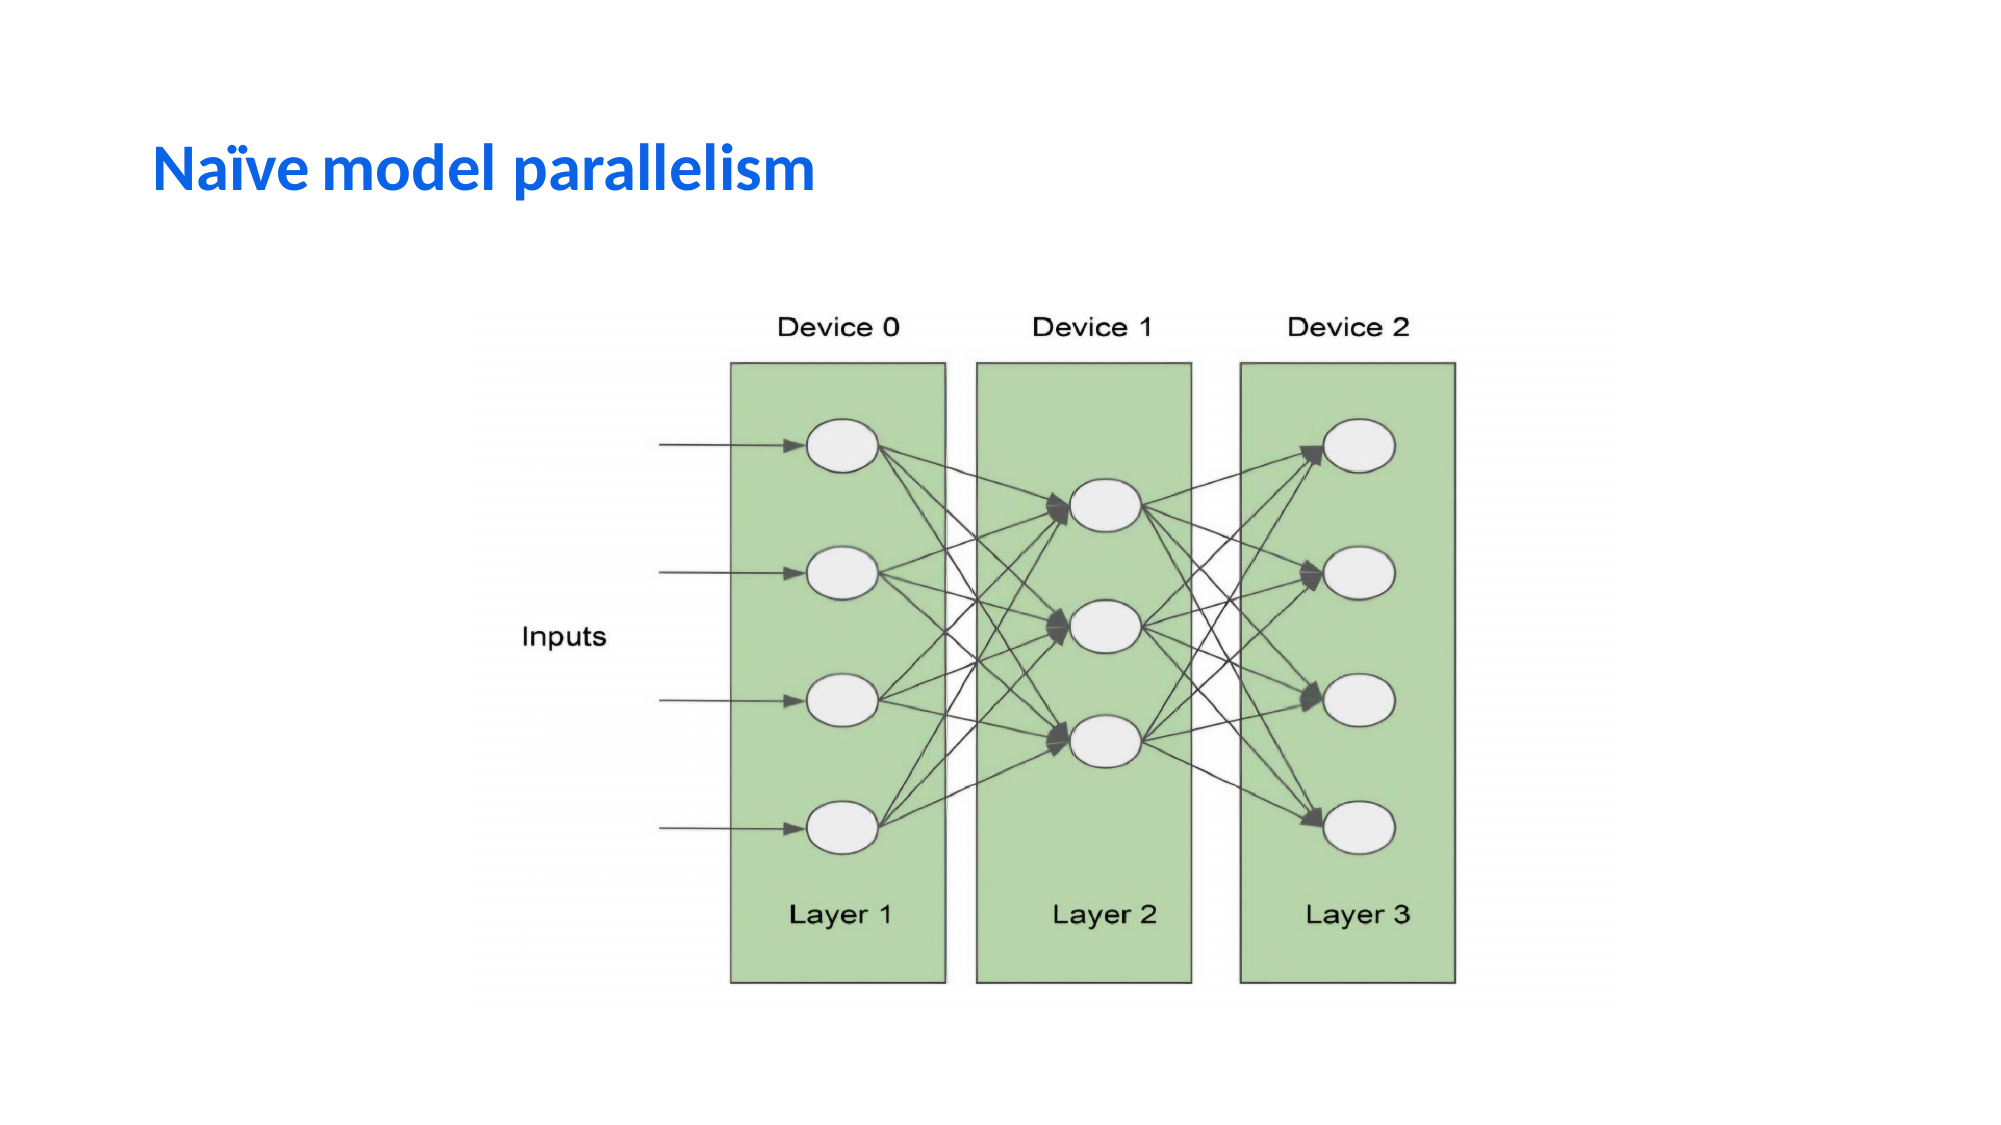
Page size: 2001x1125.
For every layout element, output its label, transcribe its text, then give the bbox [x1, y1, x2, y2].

title Naïve model parallelism [137, 59, 1863, 278]
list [466, 299, 1616, 1014]
